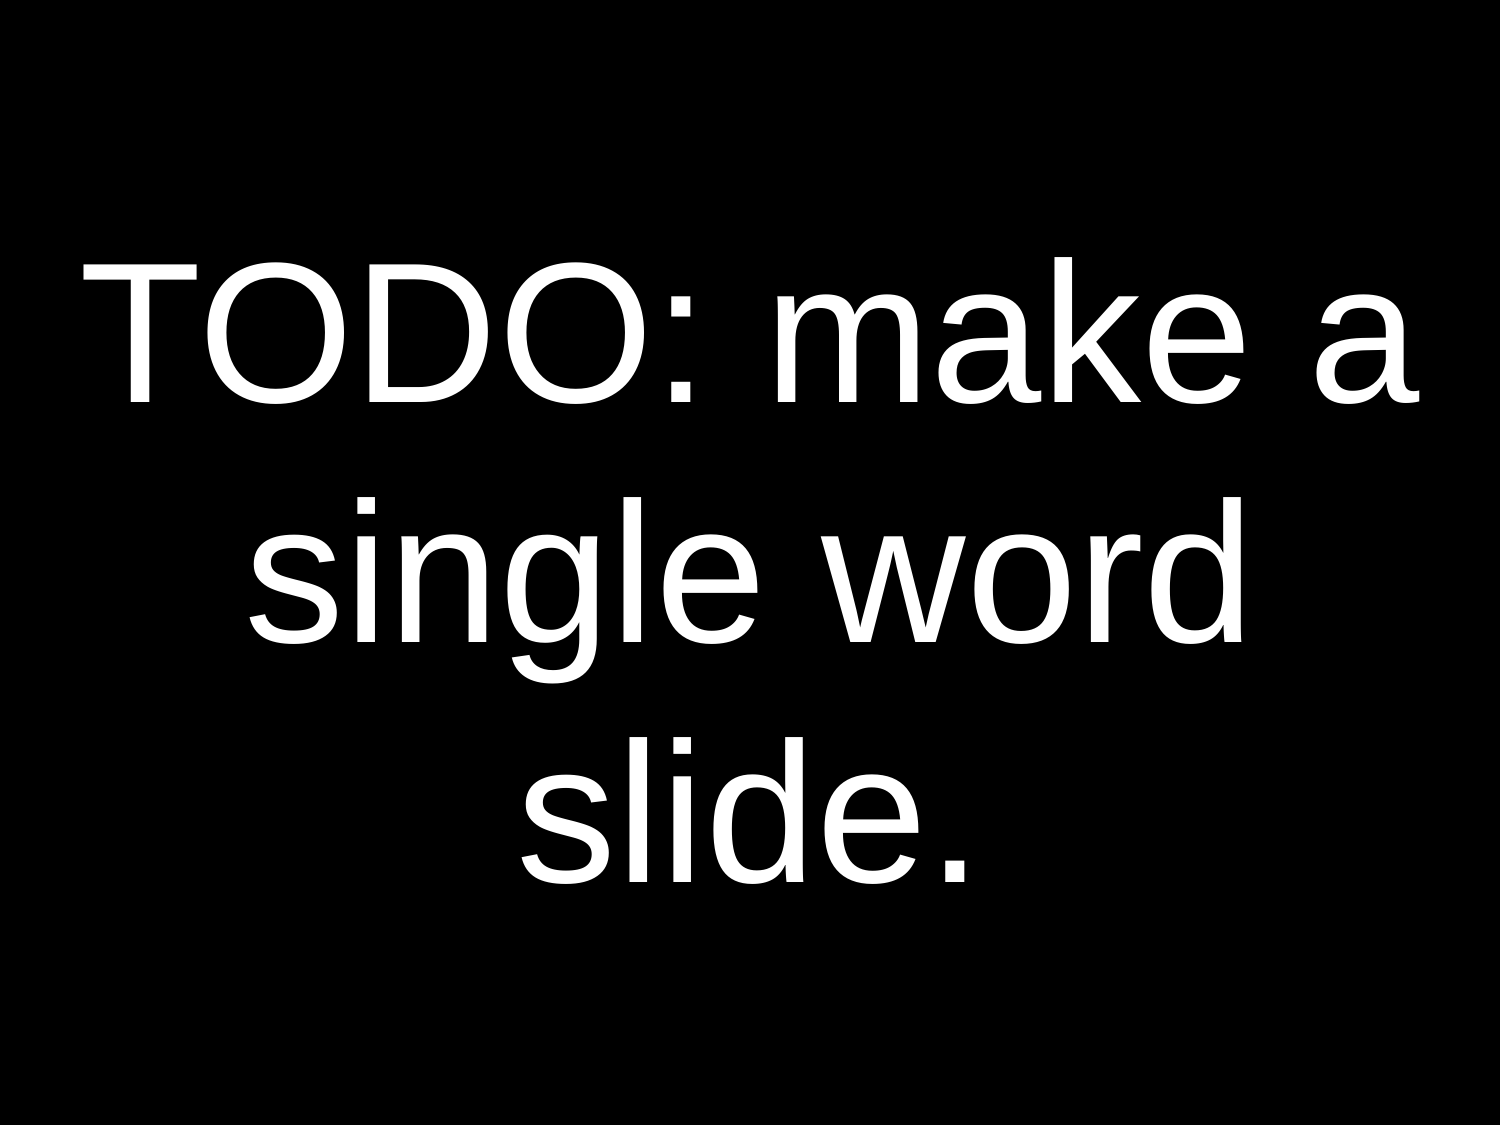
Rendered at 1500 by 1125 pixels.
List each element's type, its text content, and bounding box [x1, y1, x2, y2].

title TODO: make a single word slide. [75, 0, 1425, 1125]
